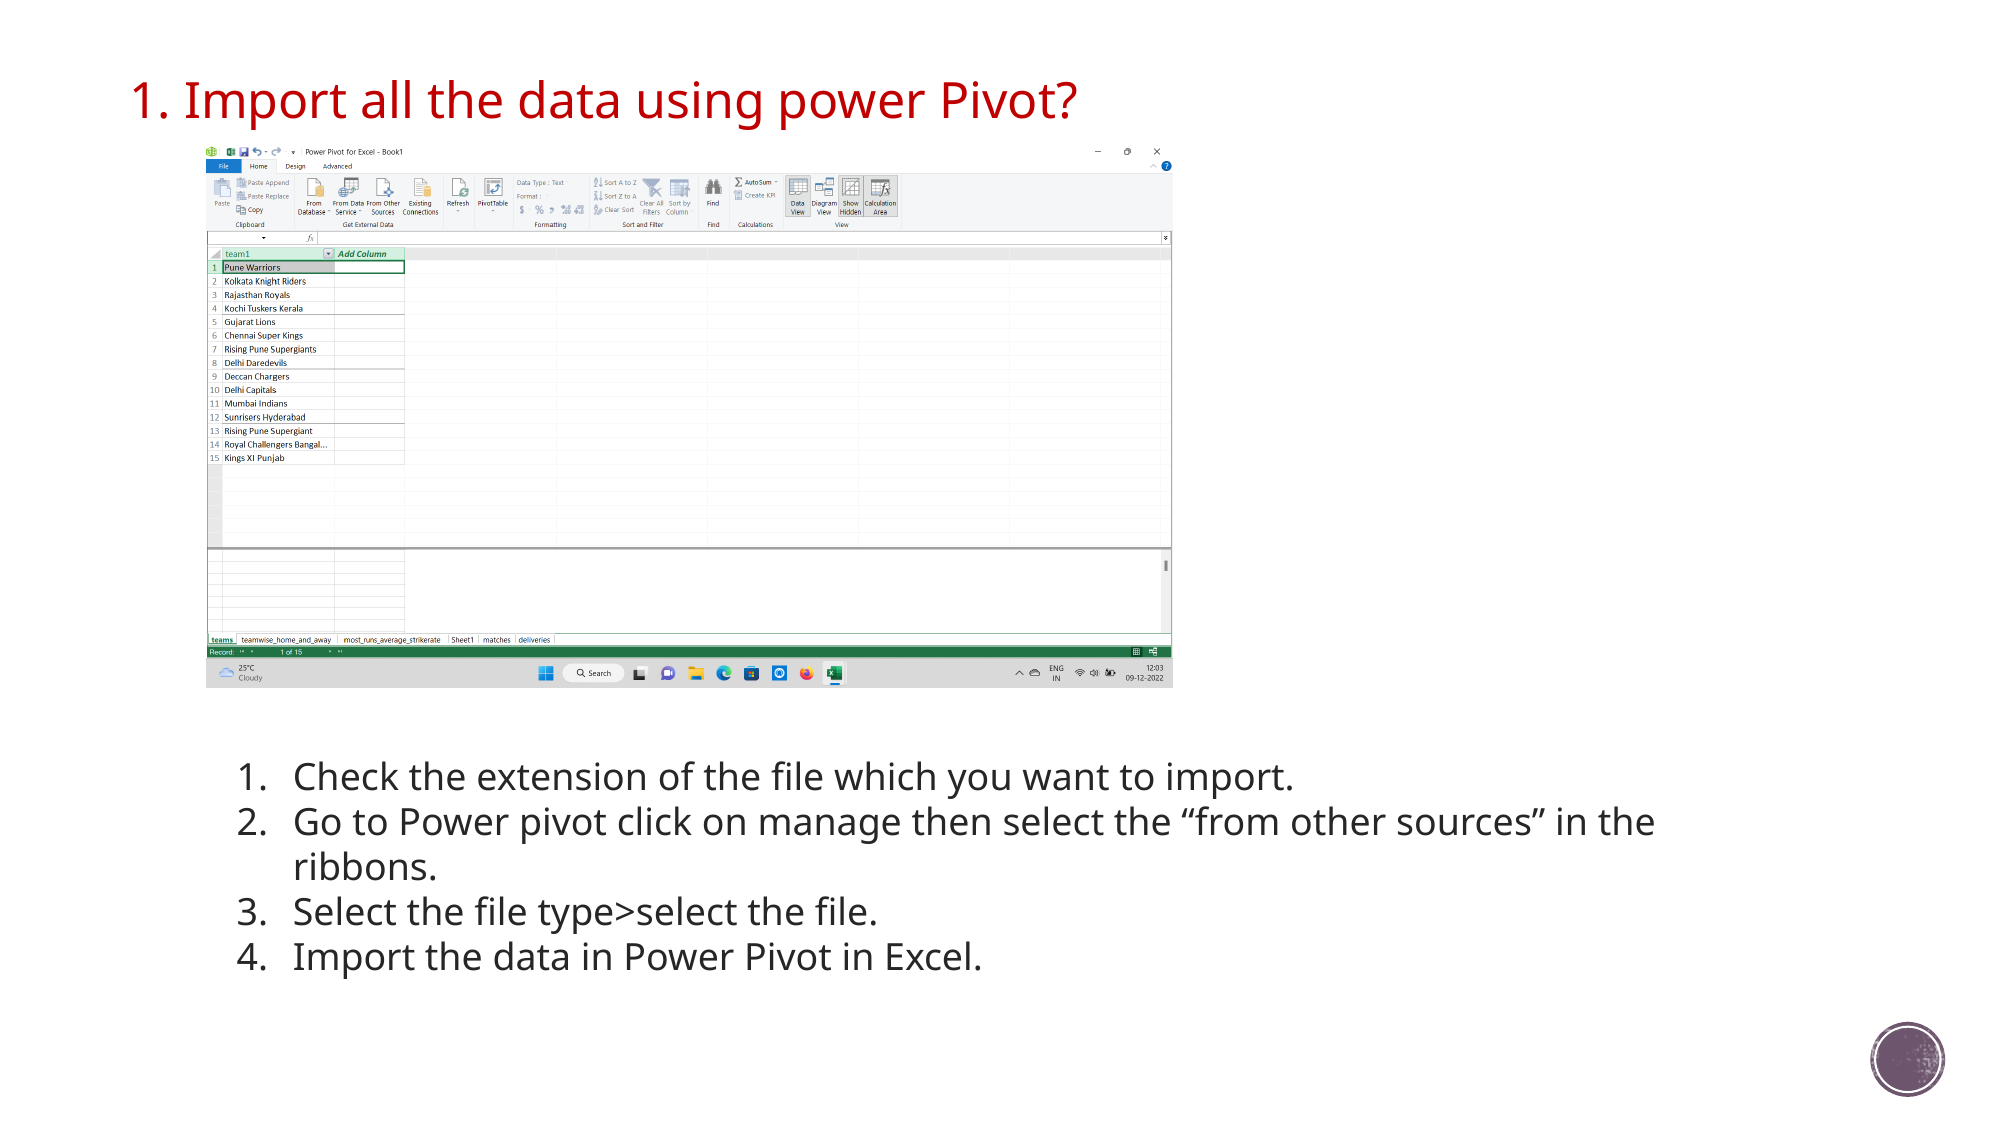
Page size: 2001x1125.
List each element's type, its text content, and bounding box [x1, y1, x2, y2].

text_box 1. Import all the data using power Pivot? [114, 61, 1329, 137]
text_box Check the extension of the file which you want to import. Go to Power pivot click on manage then select the “from other sources” in the ribbons. Select the file type>select the file. Import the data in Power Pivot in Excel. [221, 745, 1782, 986]
picture [206, 144, 1173, 688]
